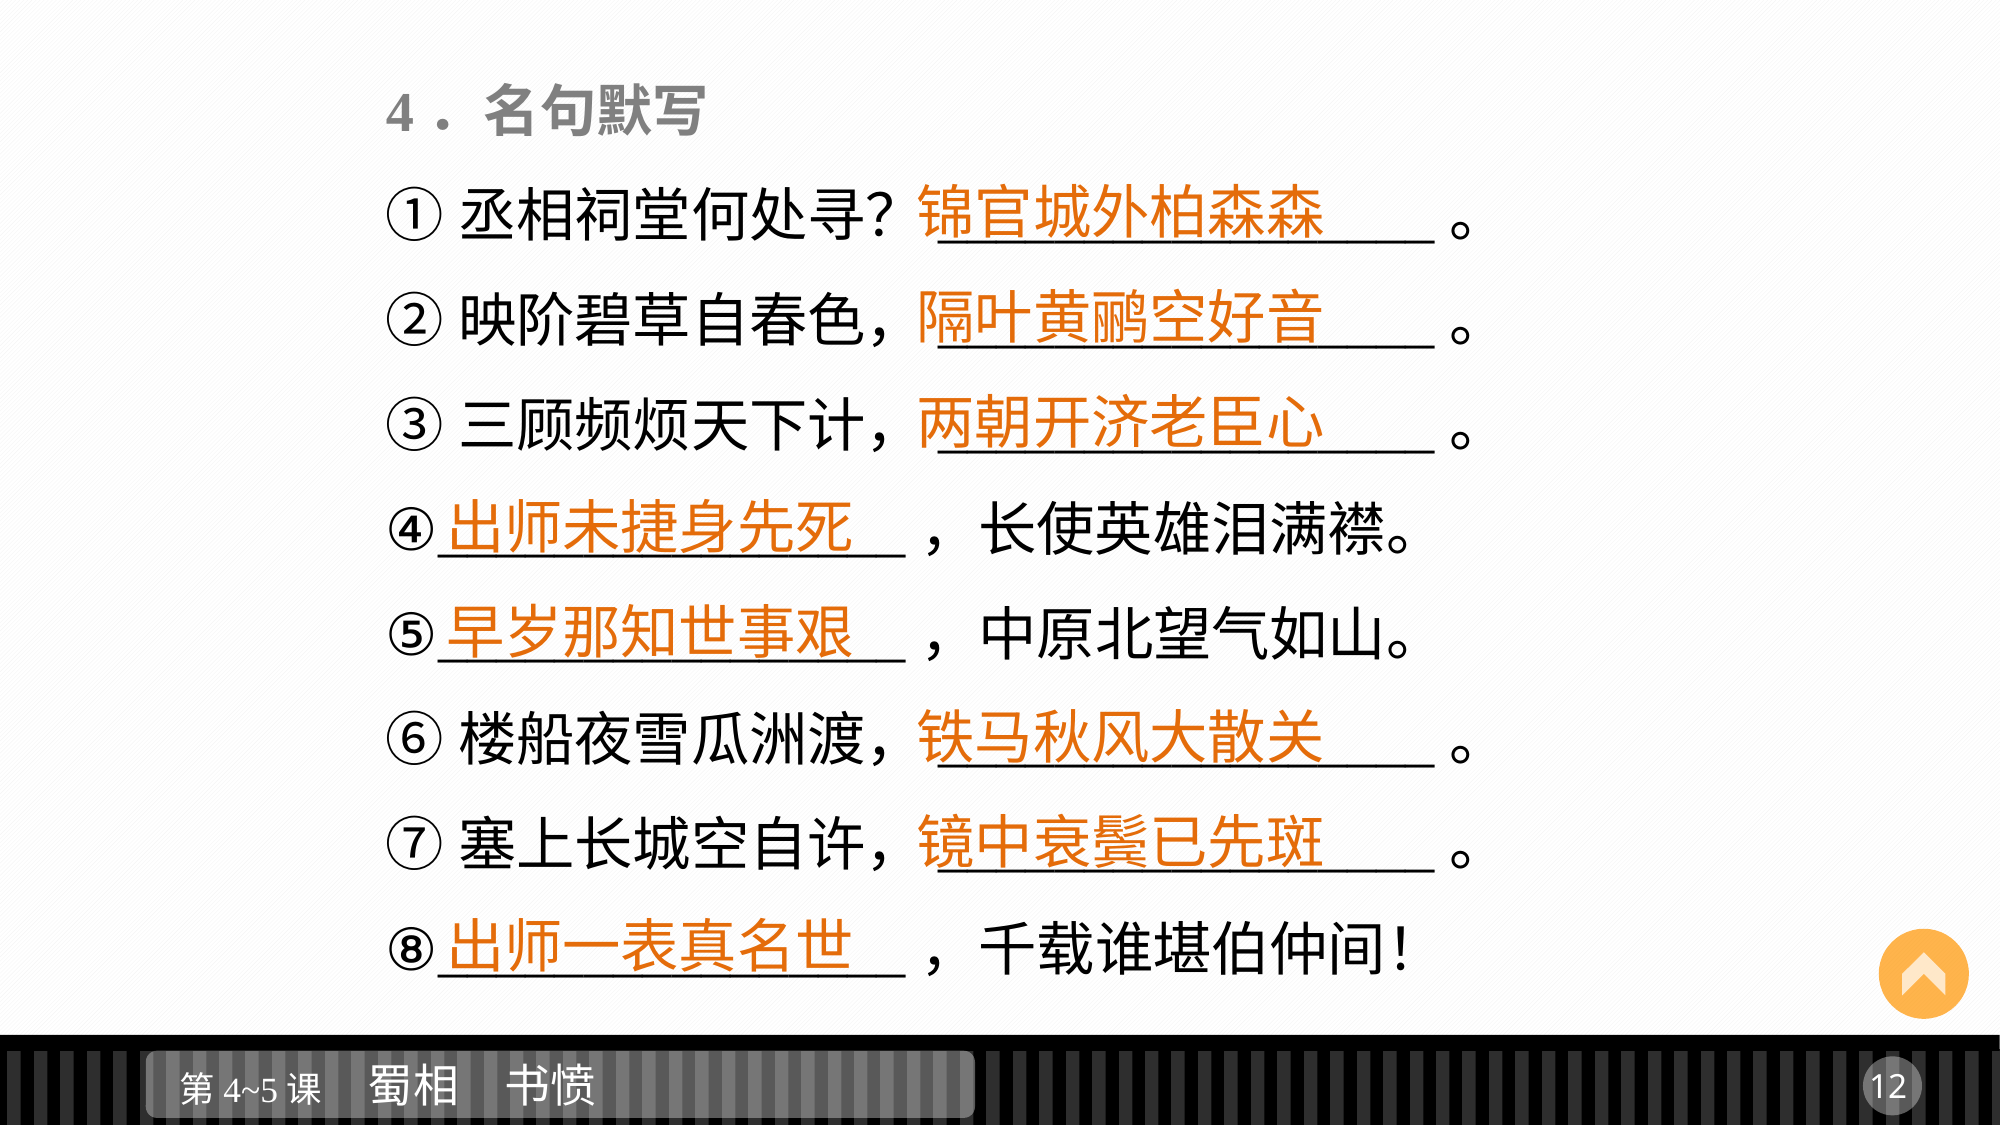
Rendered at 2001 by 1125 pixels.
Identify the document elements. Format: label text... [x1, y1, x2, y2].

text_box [1878, 928, 1969, 1019]
text_box 4．名句默写 ①丞相祠堂何处寻？_________________。 ②映阶碧草自春色，_________________。 ③三顾频烦天下计，_________________。 ④________________，长使英雄泪满襟。 ⑤________________，中原北望气如山。 ⑥楼船夜雪瓜洲渡，_________________。 ⑦塞上长城空自许，_________________。 ⑧________________，千载谁堪伯仲间！ [371, 34, 1619, 990]
text_box 锦官城外柏森森 隔叶黄鹂空好音 两朝开济老臣心 出师未捷身先死 早岁那知世事艰 铁马秋风大散关 镜中衰鬓已先斑 出师一表真名世 [431, 132, 1432, 987]
